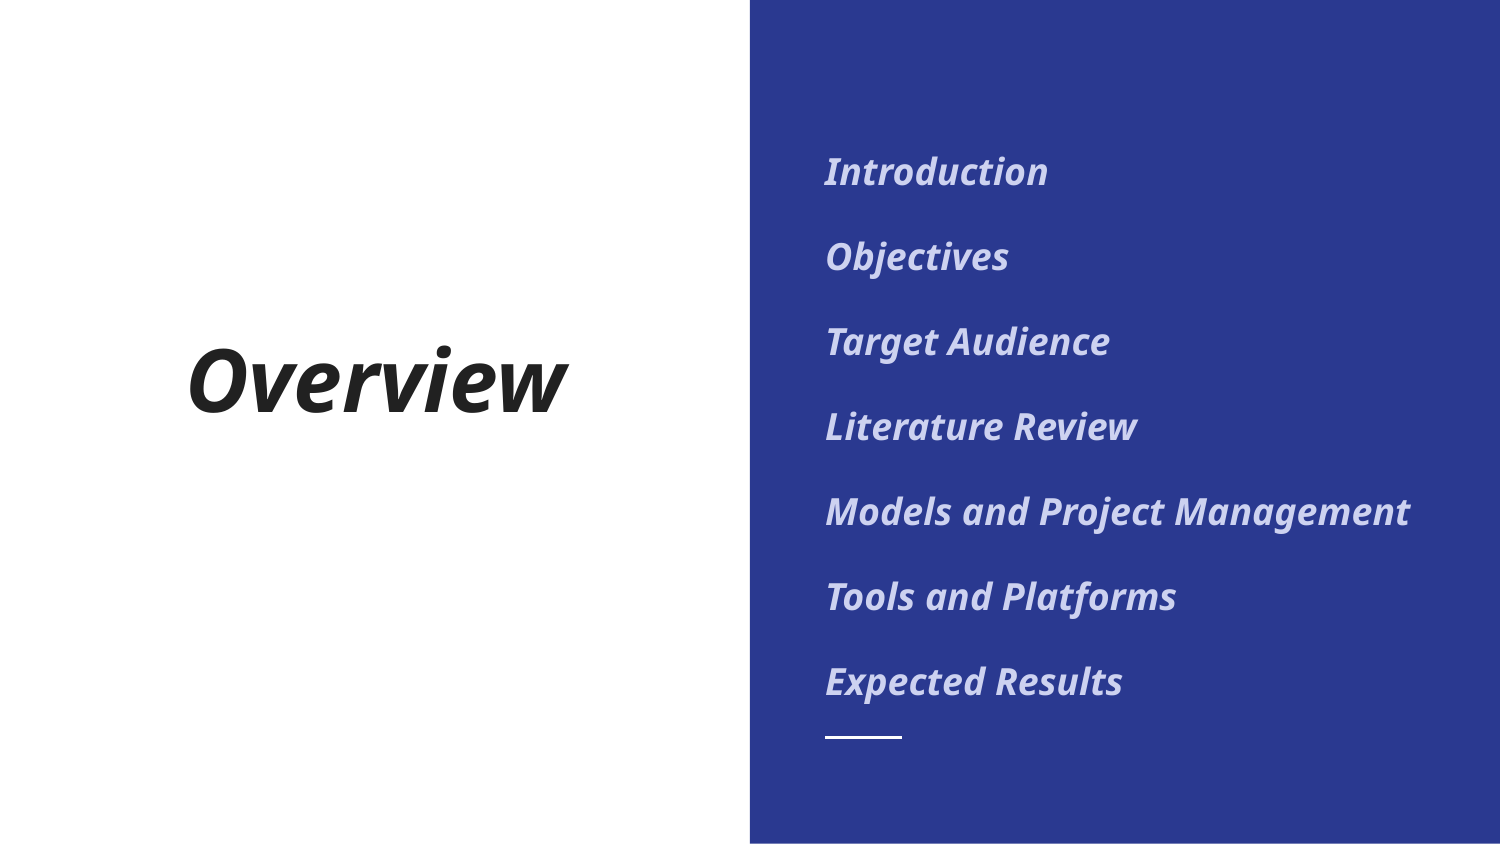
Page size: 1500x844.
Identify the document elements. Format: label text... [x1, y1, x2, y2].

list Introduction Objectives Target Audience Literature Review Models and Project Management Tools and Platforms Expected Results [810, 118, 1440, 725]
title Overview [43, 188, 708, 446]
